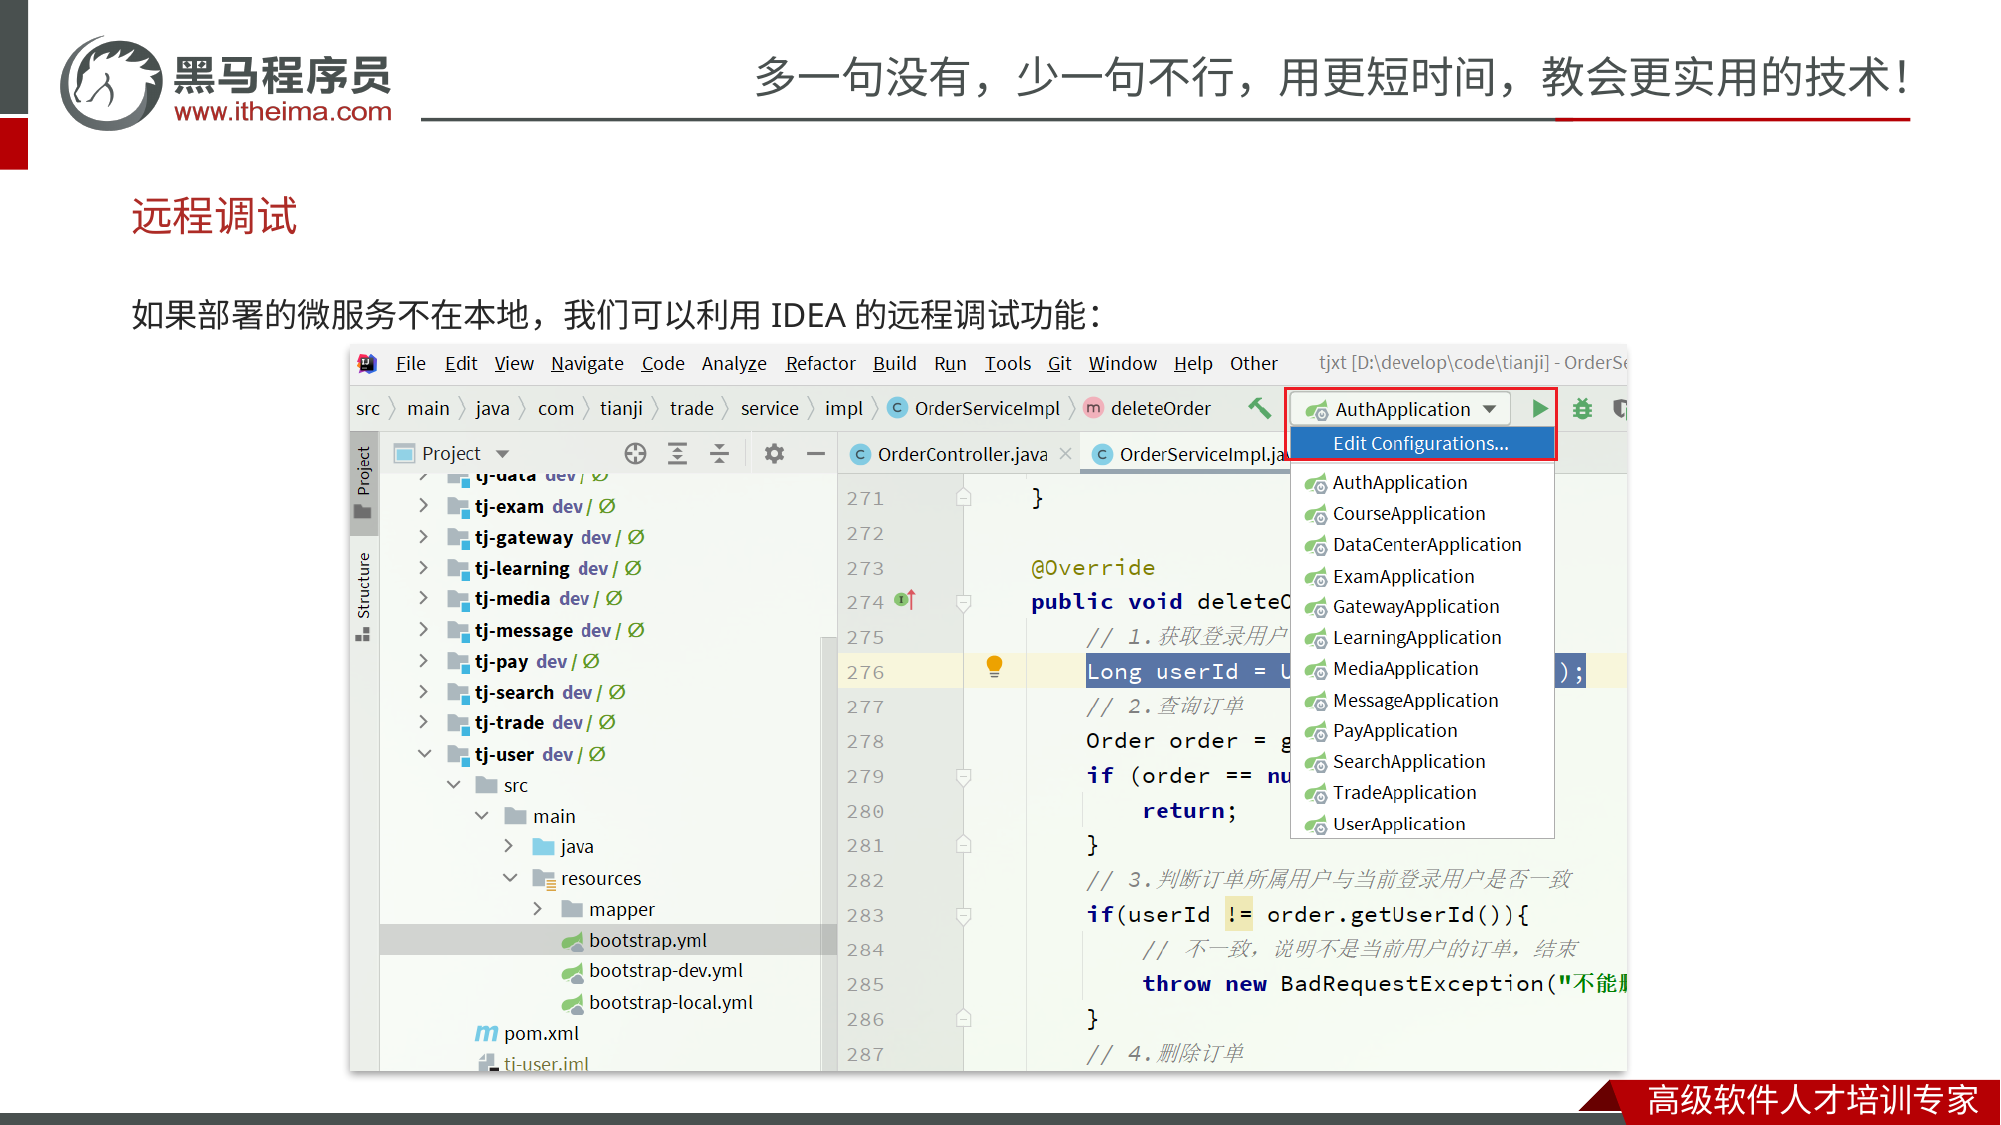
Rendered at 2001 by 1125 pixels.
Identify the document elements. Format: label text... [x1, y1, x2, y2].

text_box 远程调试 [116, 137, 1097, 242]
picture [14, 0, 453, 179]
picture [350, 344, 1627, 1071]
list 如果部署的微服务不在本地，我们可以利用IDEA的远程调试功能： [116, 266, 1872, 935]
